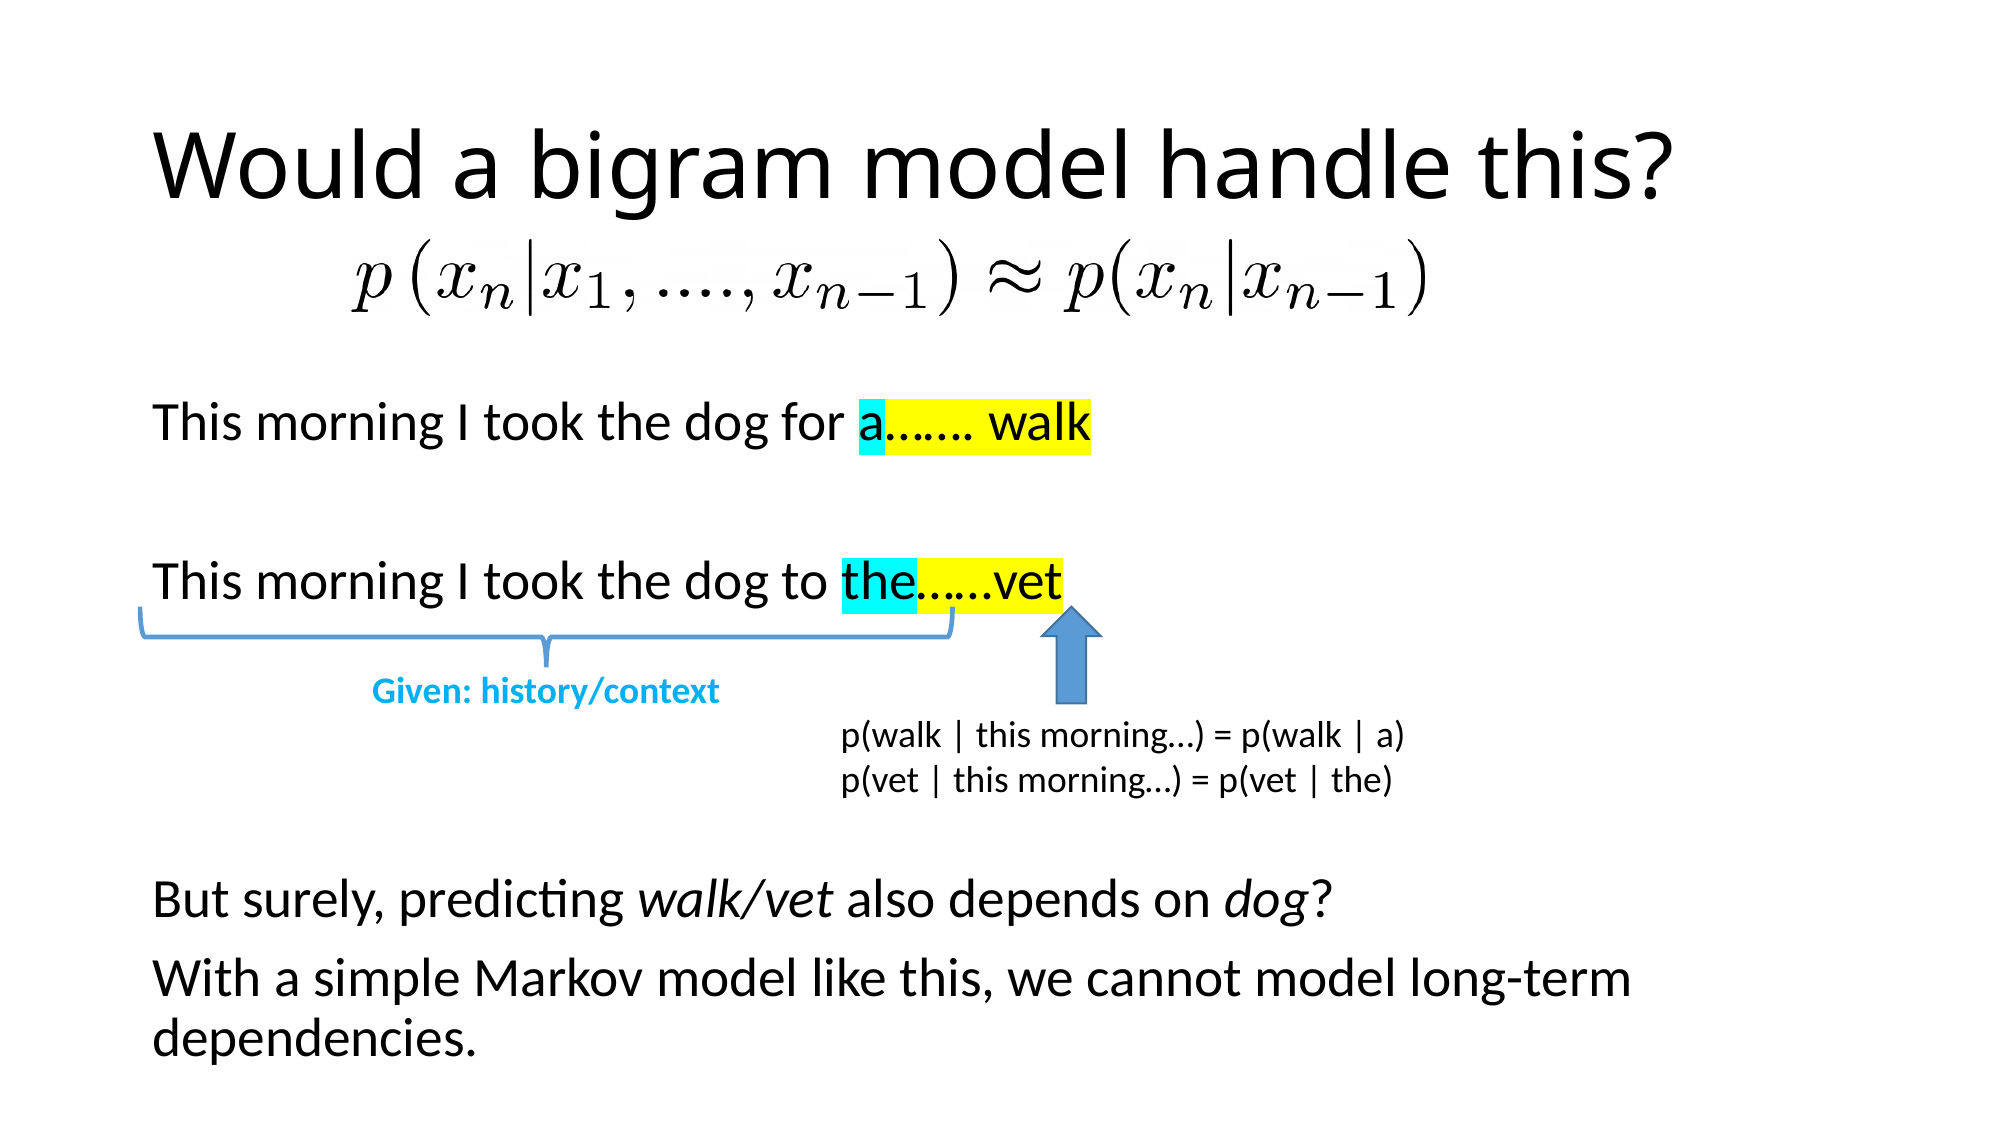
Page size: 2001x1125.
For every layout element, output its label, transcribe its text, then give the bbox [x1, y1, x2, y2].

text_box p(walk | this morning…) = p(walk | a) p(vet | this morning…) = p(vet | the) [825, 702, 1421, 808]
list This morning I took the dog for a……. walk This morning I took the dog to the……vet But surely, predicting walk/vet also depends on dog? With a simple Markov model like this, we cannot model long-term dependencies. [137, 299, 1863, 1080]
text_box [139, 606, 954, 668]
title Would a bigram model handle this? [137, 59, 1863, 278]
text_box [1039, 605, 1104, 705]
picture [351, 239, 1425, 316]
text_box Given: history/context [357, 659, 736, 719]
